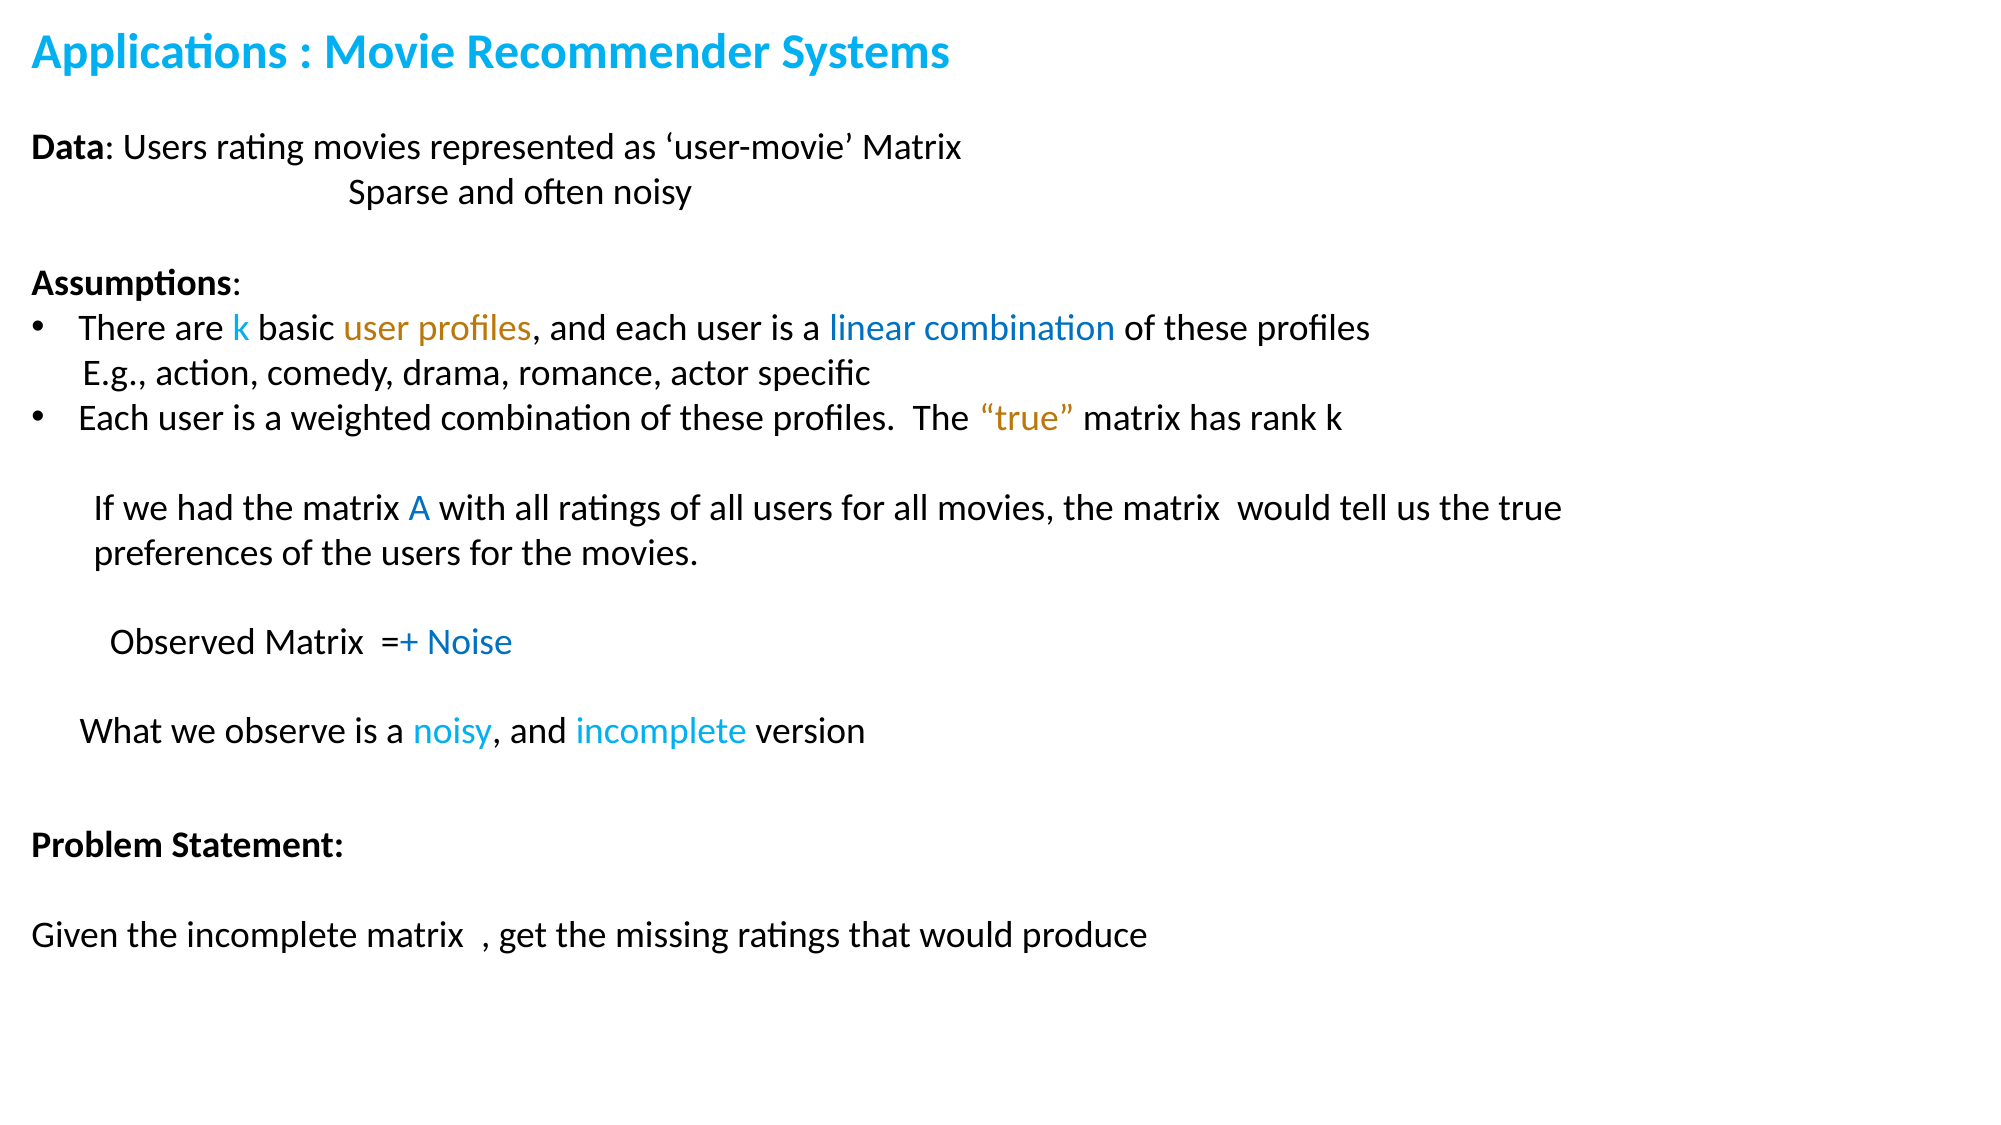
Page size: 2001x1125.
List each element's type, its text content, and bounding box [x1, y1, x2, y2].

text_box Assumptions: There are k basic user profiles, and each user is a linear combination of these profiles E.g., action, comedy, drama, romance, actor specific Each user is a weighted combination of these profiles. The “true” matrix has rank k [16, 251, 1504, 446]
text_box Applications : Movie Recommender Systems [16, 11, 1142, 86]
text_box Data: Users rating movies represented as ‘user-movie’ Matrix Sparse and often noisy [16, 114, 1177, 251]
